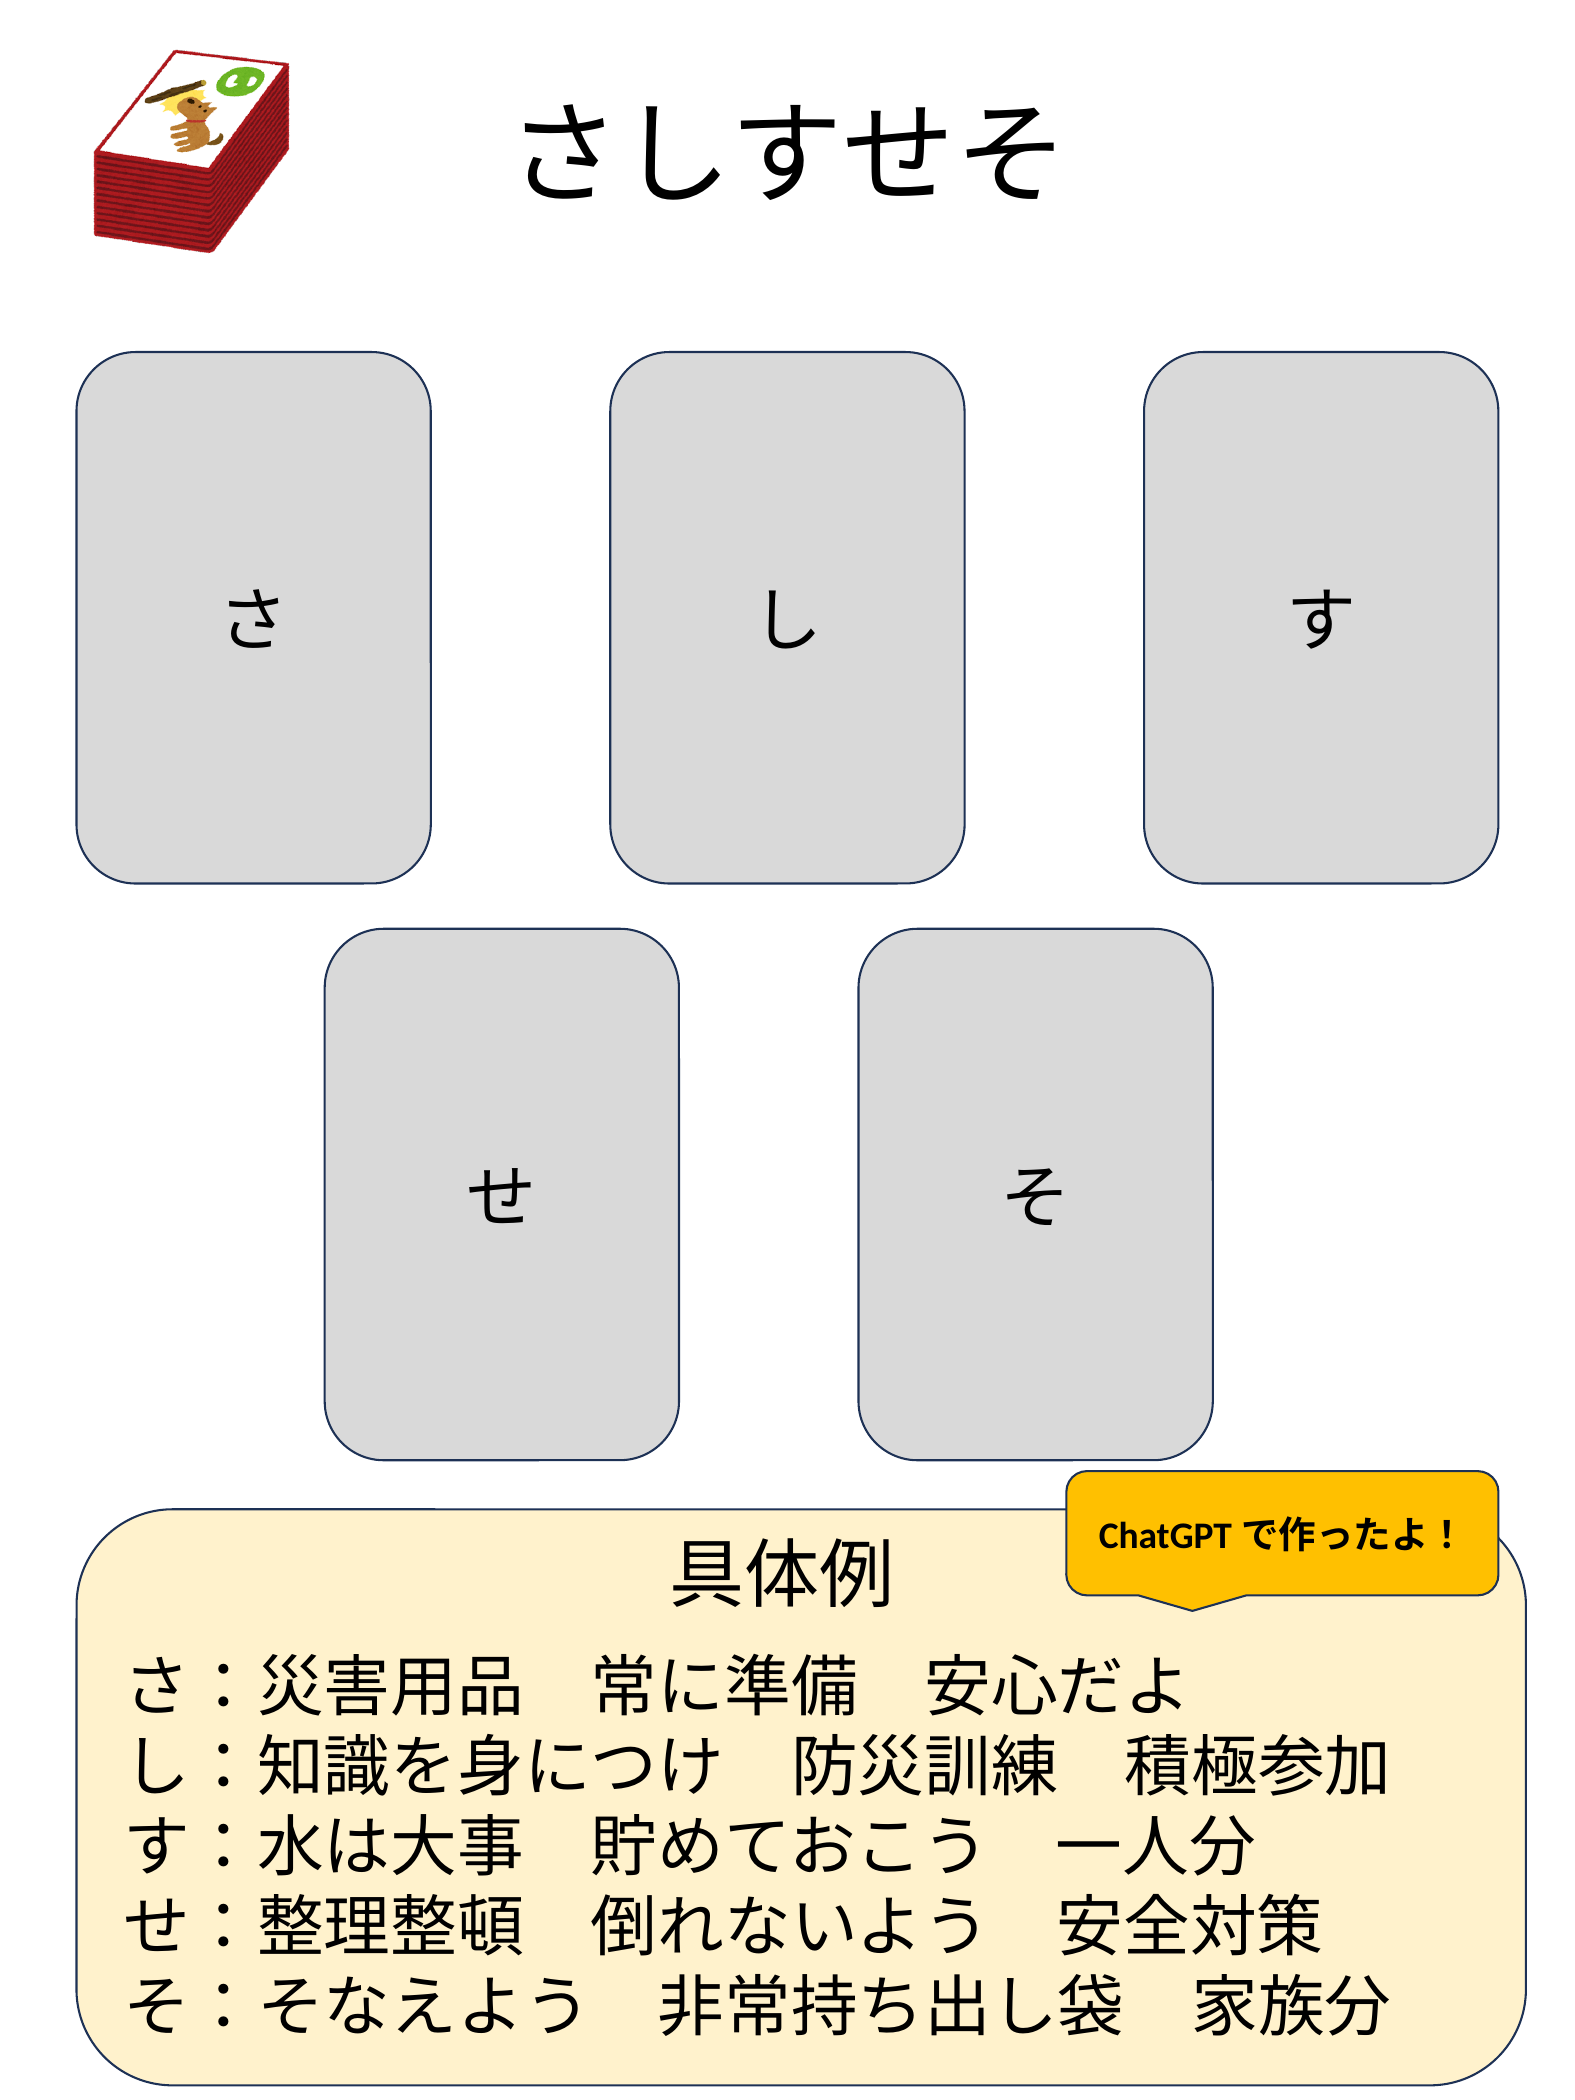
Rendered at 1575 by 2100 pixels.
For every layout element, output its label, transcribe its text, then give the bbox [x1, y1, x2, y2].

text_box し [609, 350, 966, 885]
text_box さ：災害用品 常に準備 安心だよ し：知識を身につけ 防災訓練 積極参加 す：水は大事 貯めておこう 一人分 せ：整理整頓 倒れないよう 安全対策 そ：そなえよう 非常持ち出し袋 家族分 [109, 1636, 1551, 2051]
text_box せ [323, 927, 681, 1462]
text_box そ [857, 927, 1214, 1462]
picture [81, 41, 301, 259]
text_box す [1143, 350, 1500, 885]
text_box 具体例 [654, 1519, 910, 1625]
text_box さ [75, 350, 432, 885]
text_box ChatGPTで作ったよ！ [1065, 1470, 1500, 1612]
text_box [75, 1508, 1527, 2087]
text_box さしすせそ [492, 74, 1083, 225]
